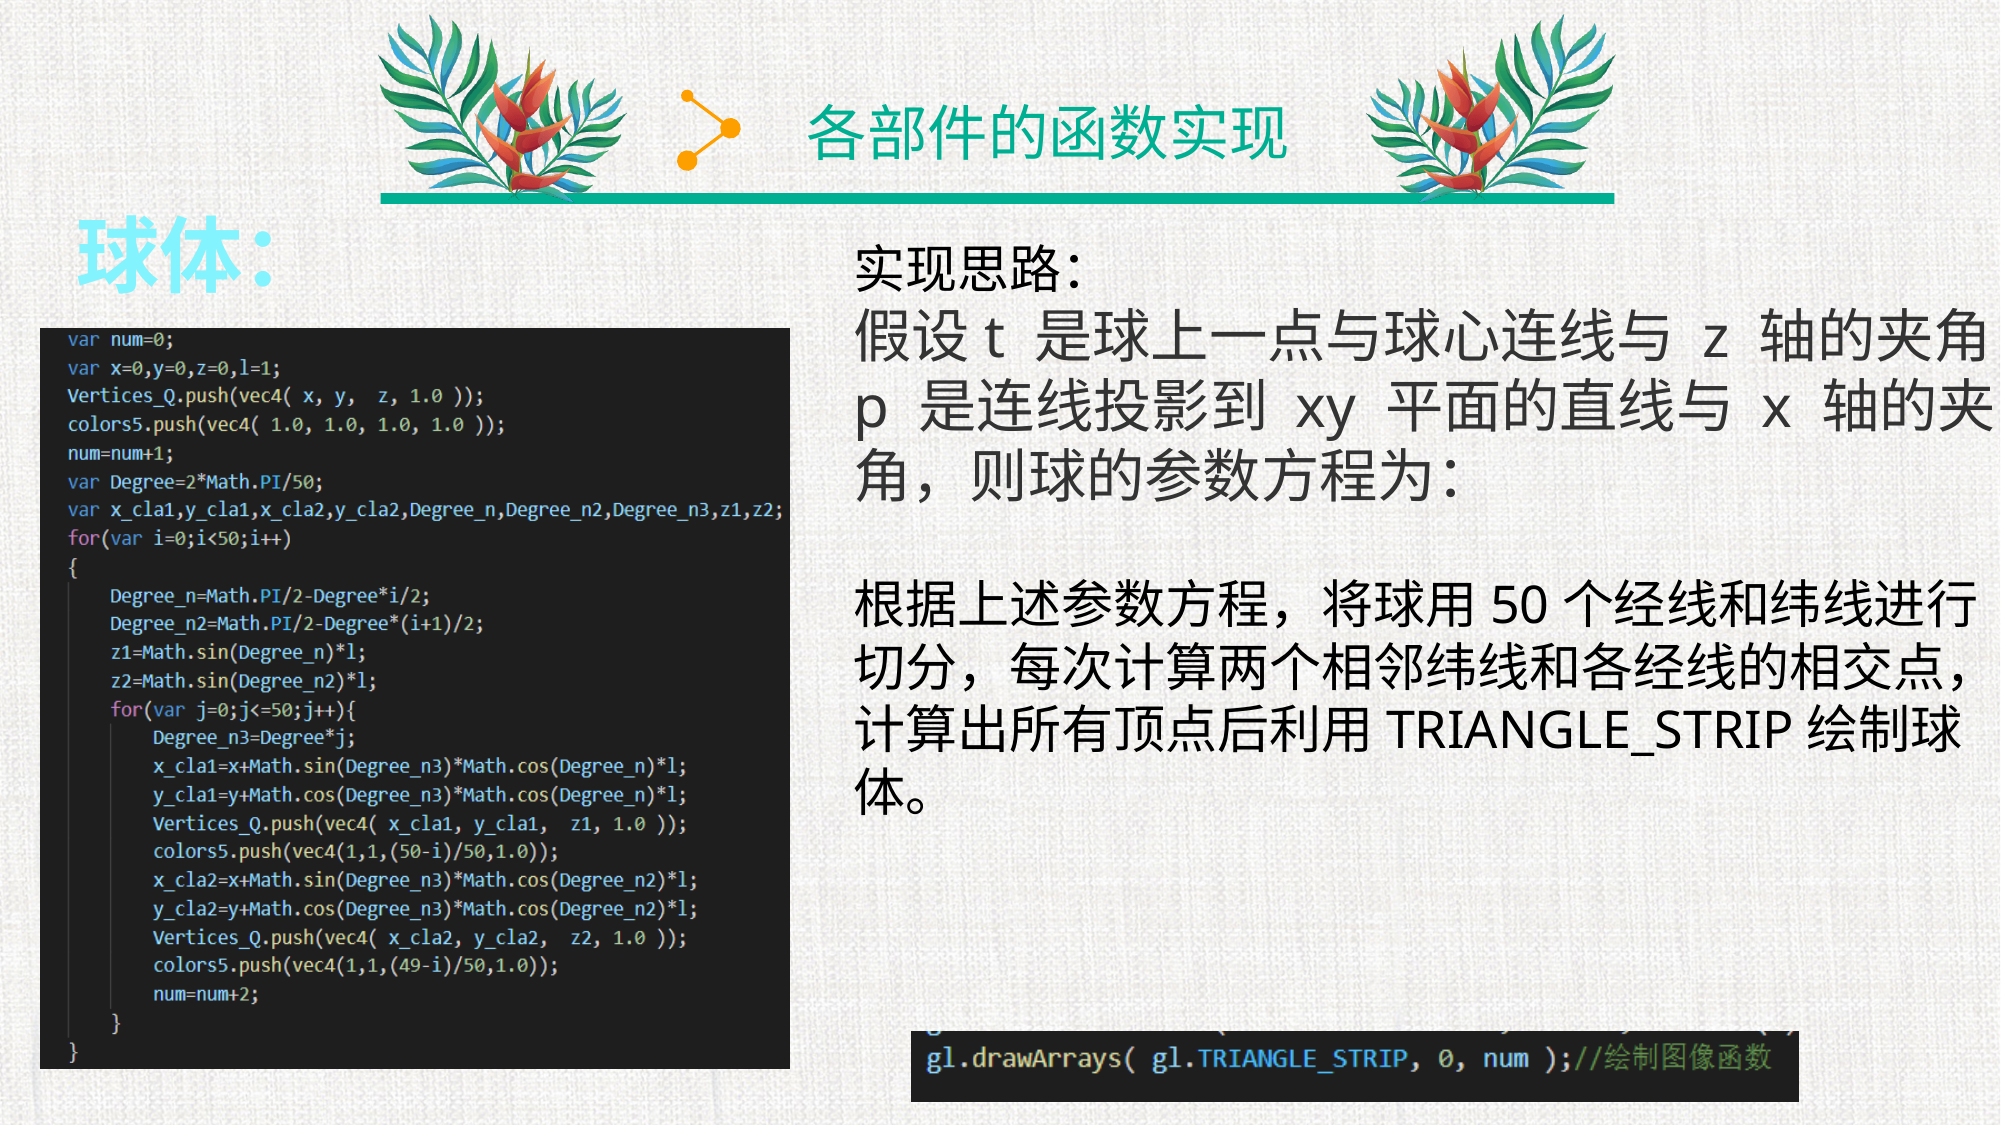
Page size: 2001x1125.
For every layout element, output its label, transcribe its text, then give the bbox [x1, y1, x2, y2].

picture [0, 0, 2001, 1125]
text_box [364, 0, 1628, 217]
text_box 球体： [29, 195, 373, 311]
